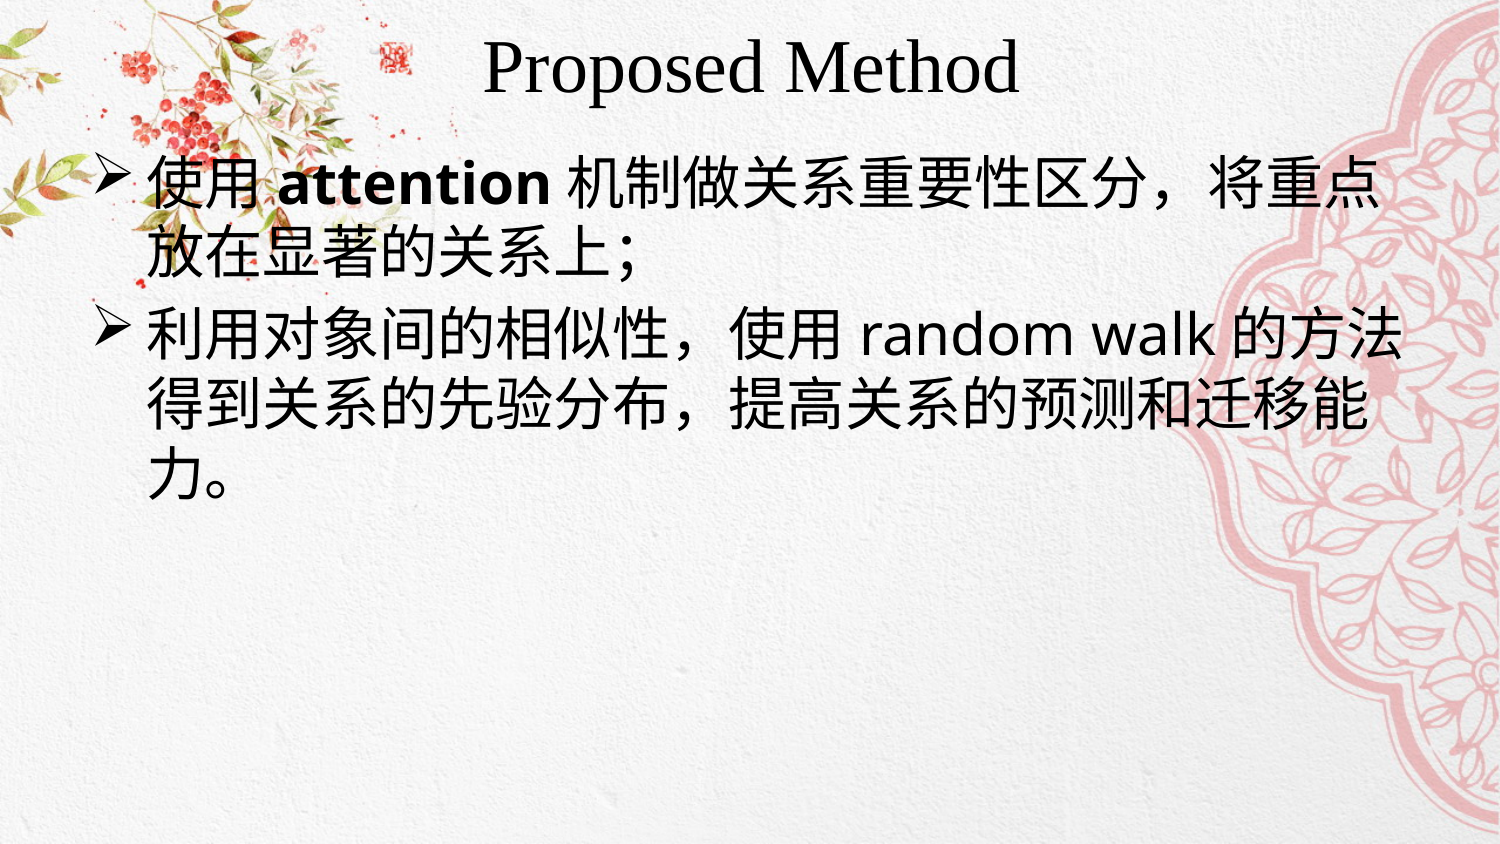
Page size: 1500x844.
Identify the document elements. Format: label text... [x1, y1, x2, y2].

picture [0, 0, 1500, 844]
list 使用attention机制做关系重要性区分，将重点放在显著的关系上； 利用对象间的相似性，使用random walk的方法得到关系的先验分布，提高关系的预测和迁移能力。 [75, 138, 1425, 824]
title Proposed Method [76, 8, 1427, 115]
